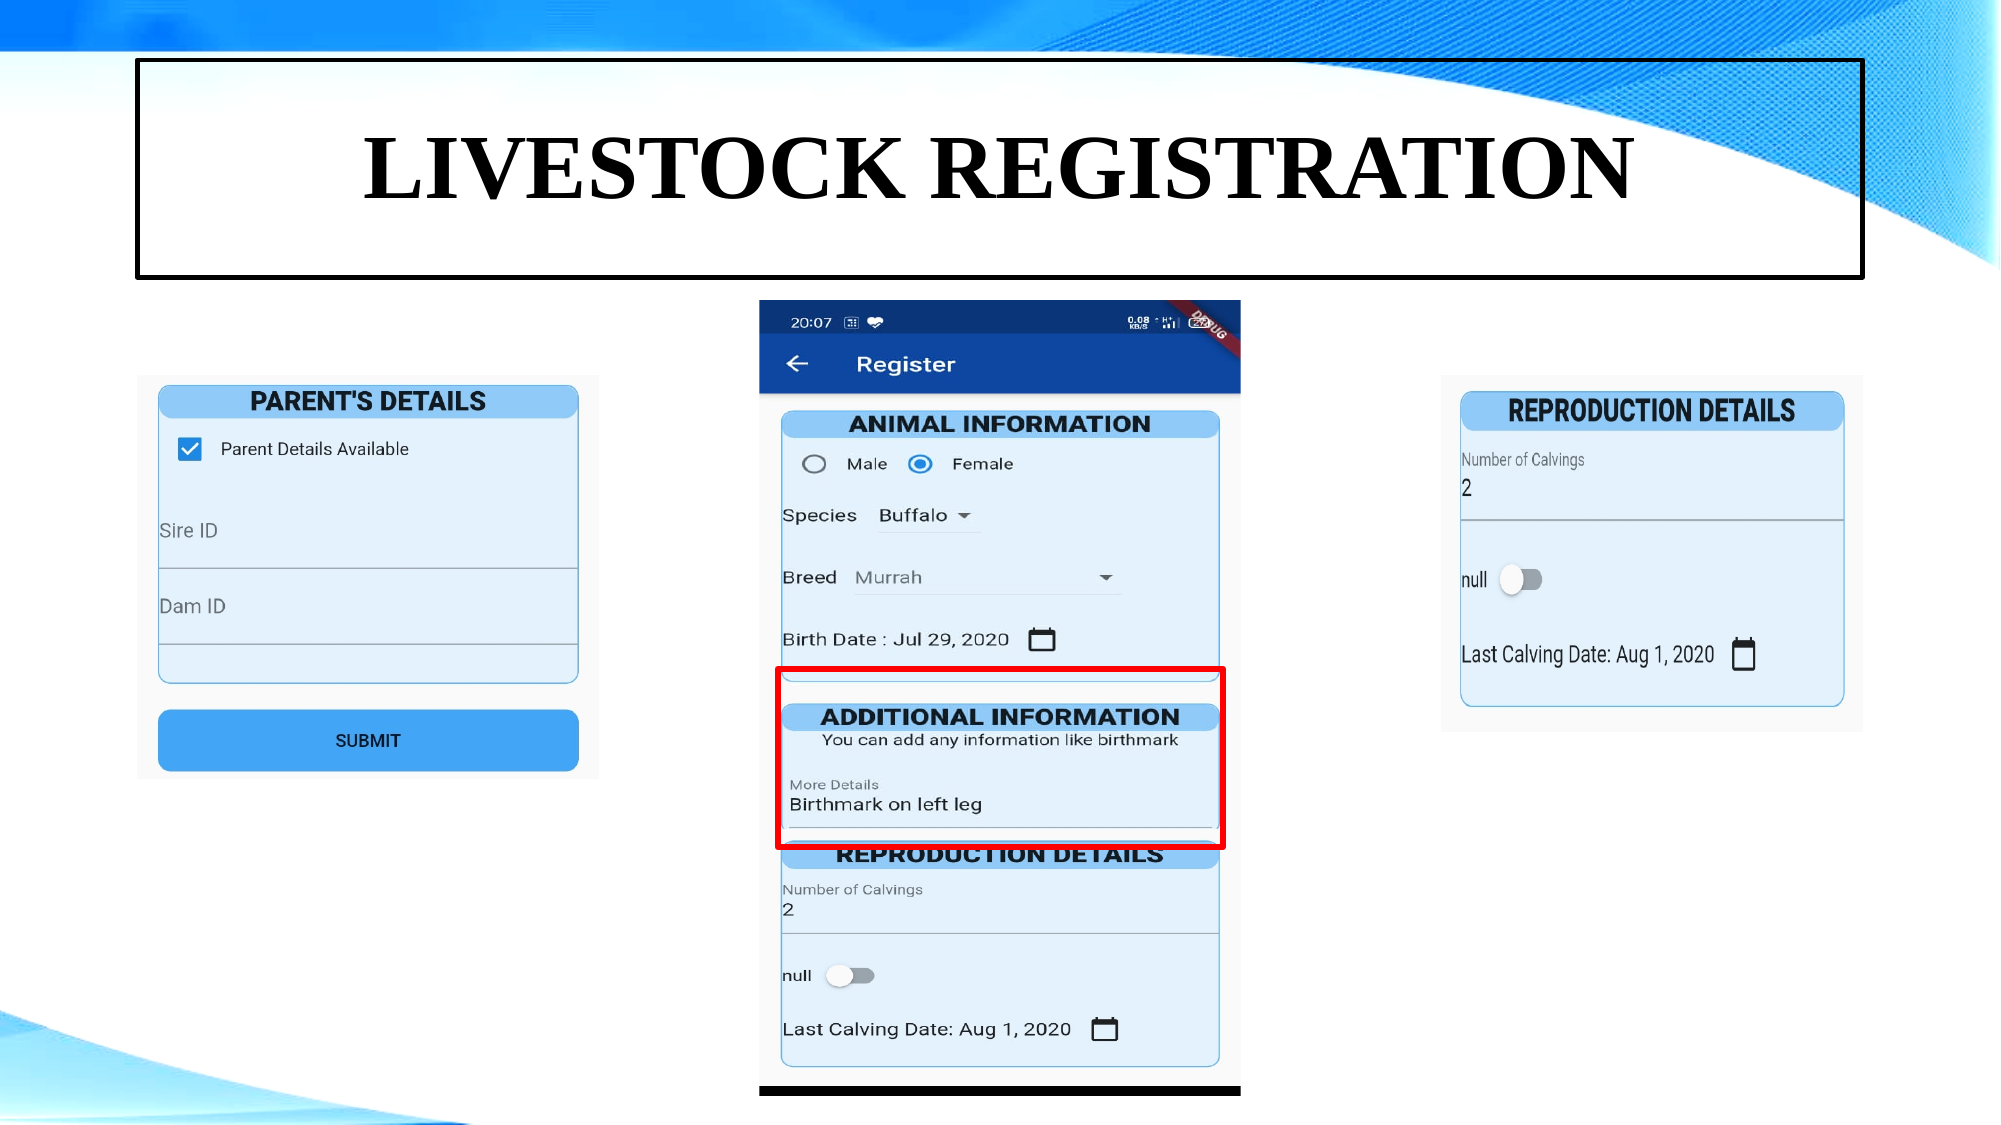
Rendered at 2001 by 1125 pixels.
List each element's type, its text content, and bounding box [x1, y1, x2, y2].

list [759, 1085, 1241, 1096]
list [759, 299, 1241, 829]
title LIVESTOCK REGISTRATION [137, 59, 1863, 278]
picture [0, 0, 2001, 1125]
